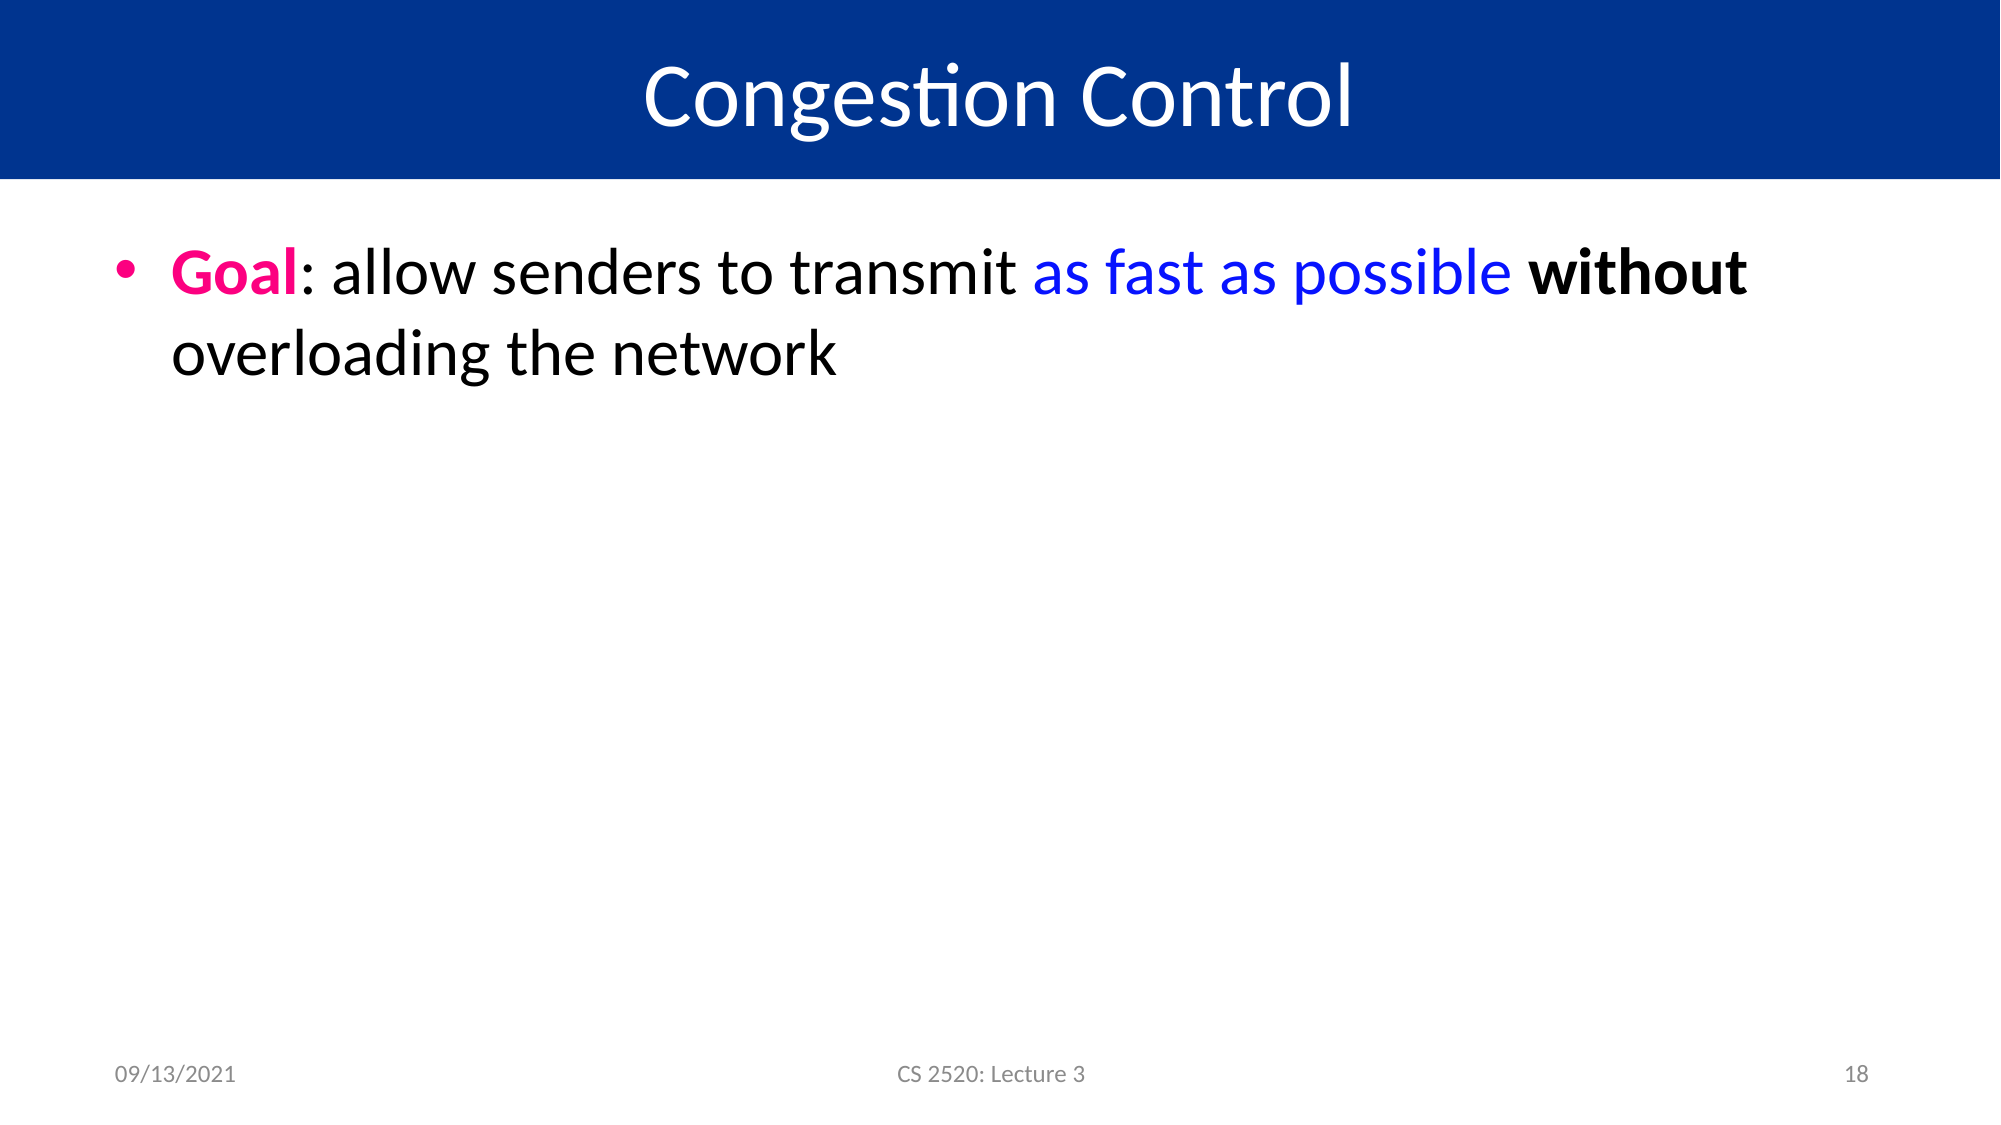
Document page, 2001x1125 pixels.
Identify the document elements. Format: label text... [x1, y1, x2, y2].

footer CS 2520: Lecture 3 [306, 1042, 1676, 1103]
list Goal: allow senders to transmit as fast as possible without overloading the network [99, 220, 1900, 1005]
title Congestion Control [0, 0, 2000, 180]
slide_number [99, 1042, 306, 1103]
slide_number 18 [1676, 1042, 1885, 1103]
